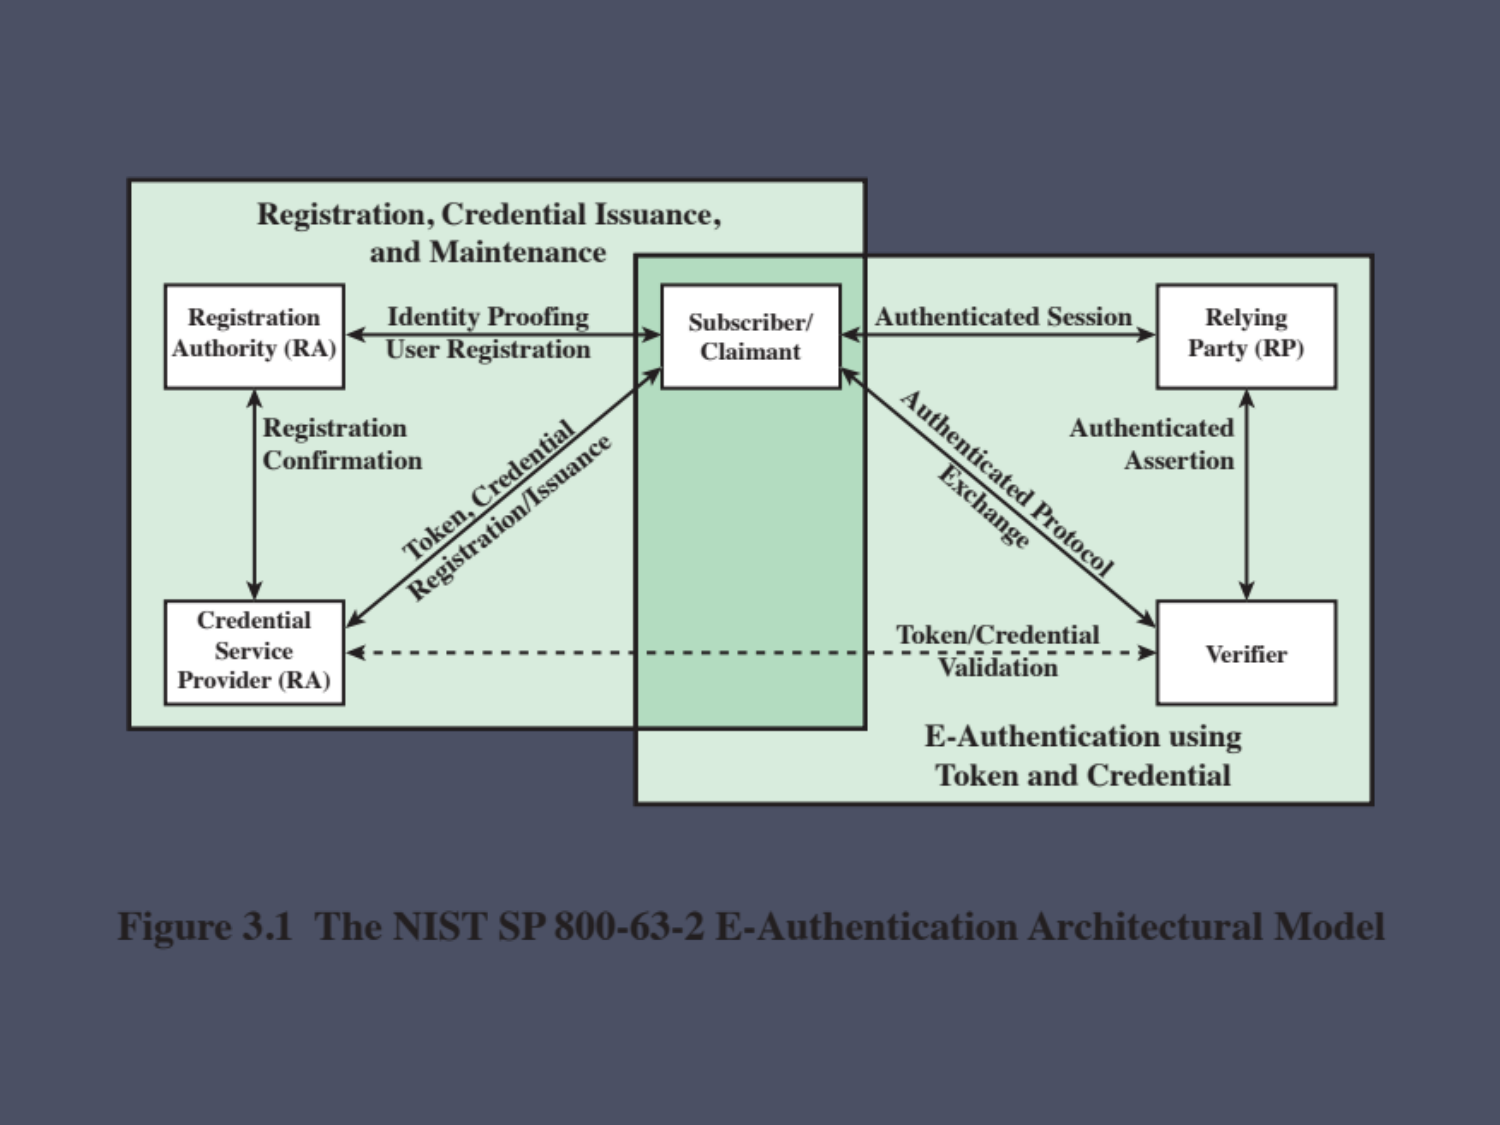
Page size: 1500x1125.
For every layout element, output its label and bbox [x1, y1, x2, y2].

picture [52, 66, 1447, 1033]
